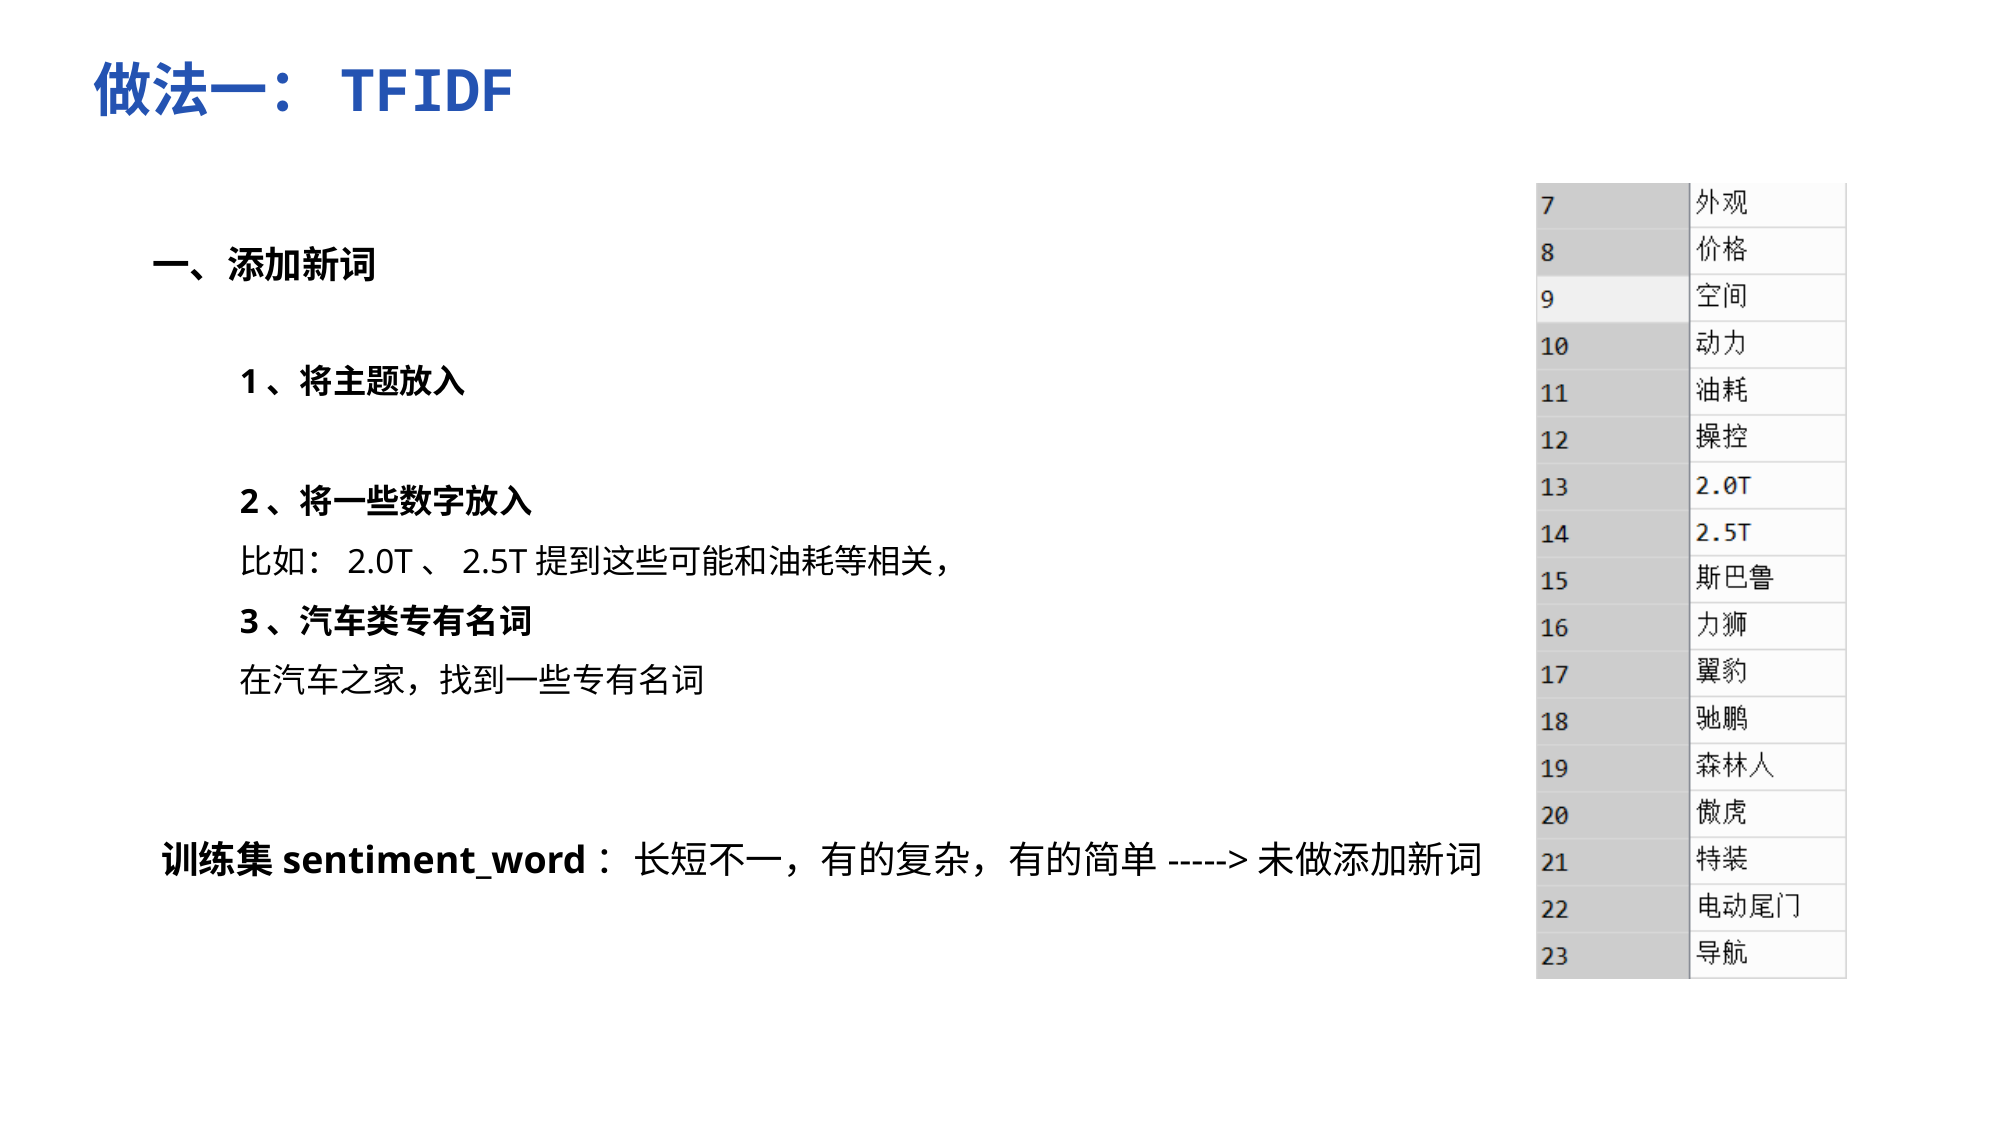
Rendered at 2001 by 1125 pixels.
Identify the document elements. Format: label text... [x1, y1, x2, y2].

text_box 1、将主题放入 2、将一些数字放入 比如：2.0T、2.5T提到这些可能和油耗等相关， 3、汽车类专有名词 在汽车之家，找到一些专有名词 [225, 332, 983, 707]
text_box 训练集sentiment_word：长短不一，有的复杂，有的简单----->未做添加新词 [146, 829, 1498, 889]
text_box 一、添加新词 [137, 234, 393, 294]
text_box 做法一：TFIDF [78, 45, 659, 139]
picture [1535, 183, 1847, 979]
